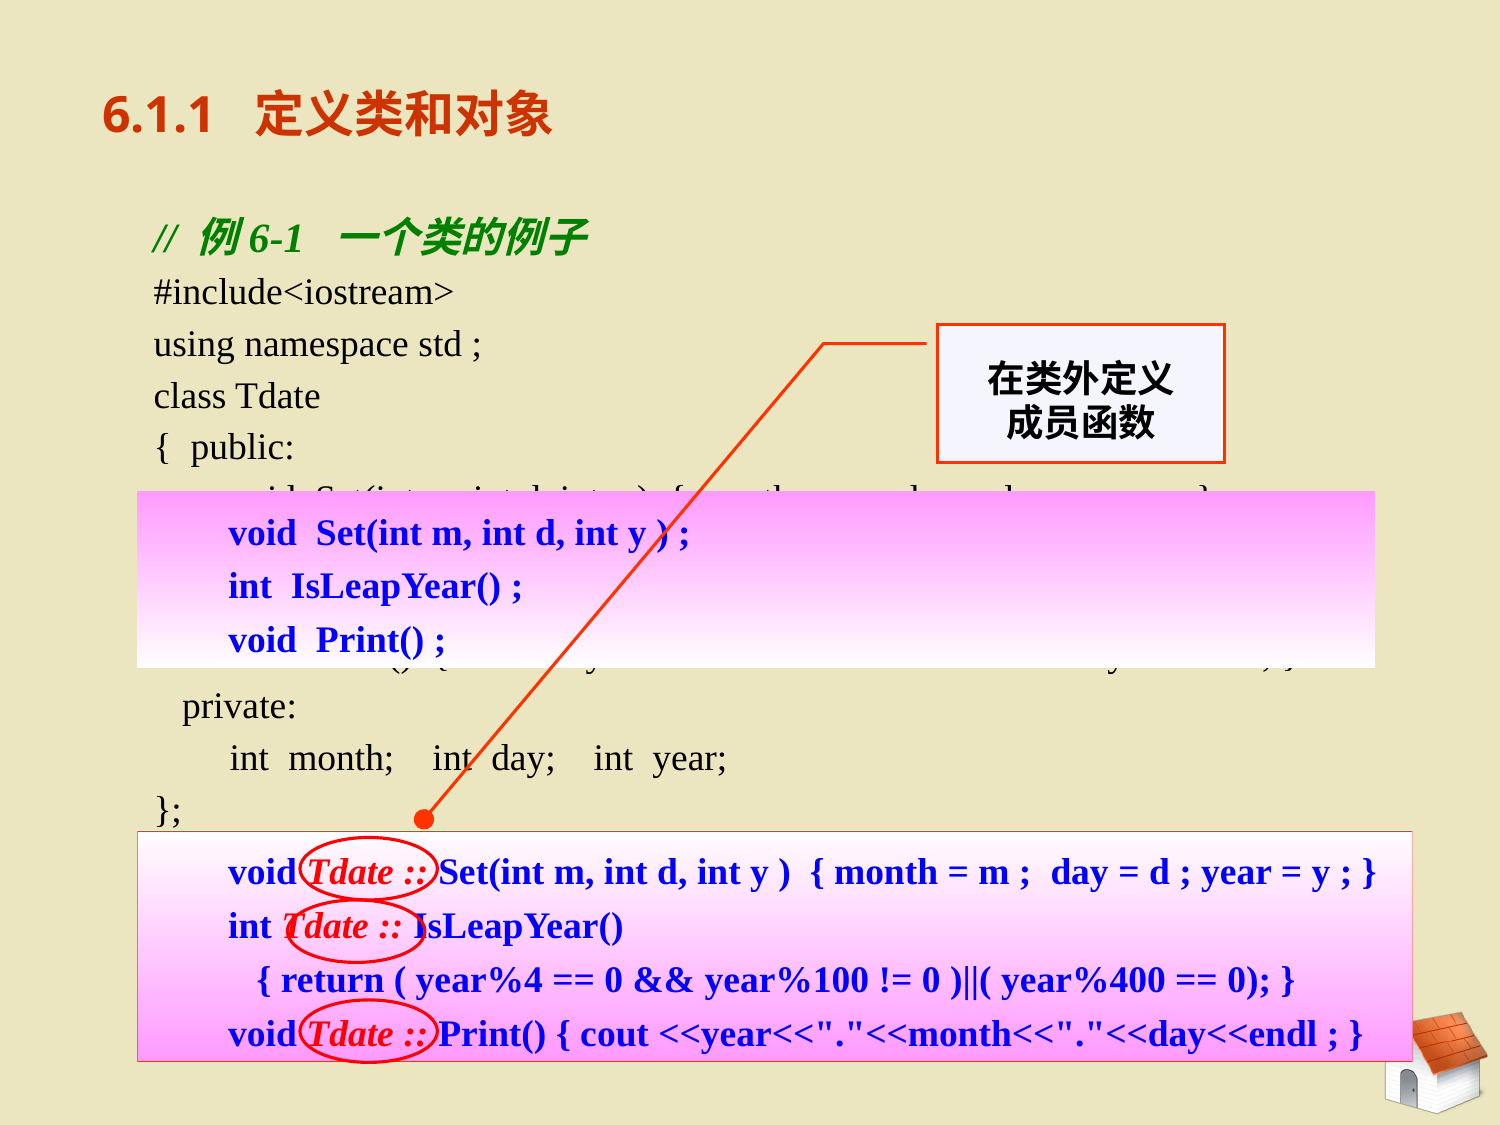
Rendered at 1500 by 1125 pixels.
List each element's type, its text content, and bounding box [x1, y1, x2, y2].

subtitle 6.1.1 定义类和对象 [87, 75, 1013, 175]
text_box void Tdate :: Set(int m, int d, int y ) { month = m ; day = d ; year = y ; } int Tdate :: IsLeapYear() { return ( year%4 == 0 && year%100 != 0 )||( year%400 == 0); } void Tdate :: Print() { cout <<year<<"."<<month<<"."<<day<<endl ; } [137, 830, 1413, 1062]
text_box [299, 837, 438, 900]
text_box 在类外定义 成员函数 [937, 324, 1225, 463]
text_box void Set(int m, int d, int y ) ; int IsLeapYear() ; void Print() ; [553, 491, 1375, 668]
picture [1374, 1000, 1488, 1125]
text_box 在类外定义 成员函数 [413, 343, 925, 830]
text_box [299, 999, 438, 1063]
text_box // 例6-1 一个类的例子 #include<iostream> using namespace std ; class Tdate { public: void Set(int m, int d, int y ) { month = m ; day = d ; year = y ; } int IsLeapYear() { return ( year%4 == 0 && year%100 != 0 )||( year%400 == 0); } void Print() { cout << year << "." << month << "." << day << endl ; } private: int month; int day; int year; }; int main() { Tdate a ; a.Set (10, 16, 2003) ; a.Print() ; } [138, 195, 1413, 830]
text_box [287, 899, 425, 963]
text_box void Set(int m, int d, int y ) ; int IsLeapYear() ; void Print() ; [137, 491, 698, 668]
